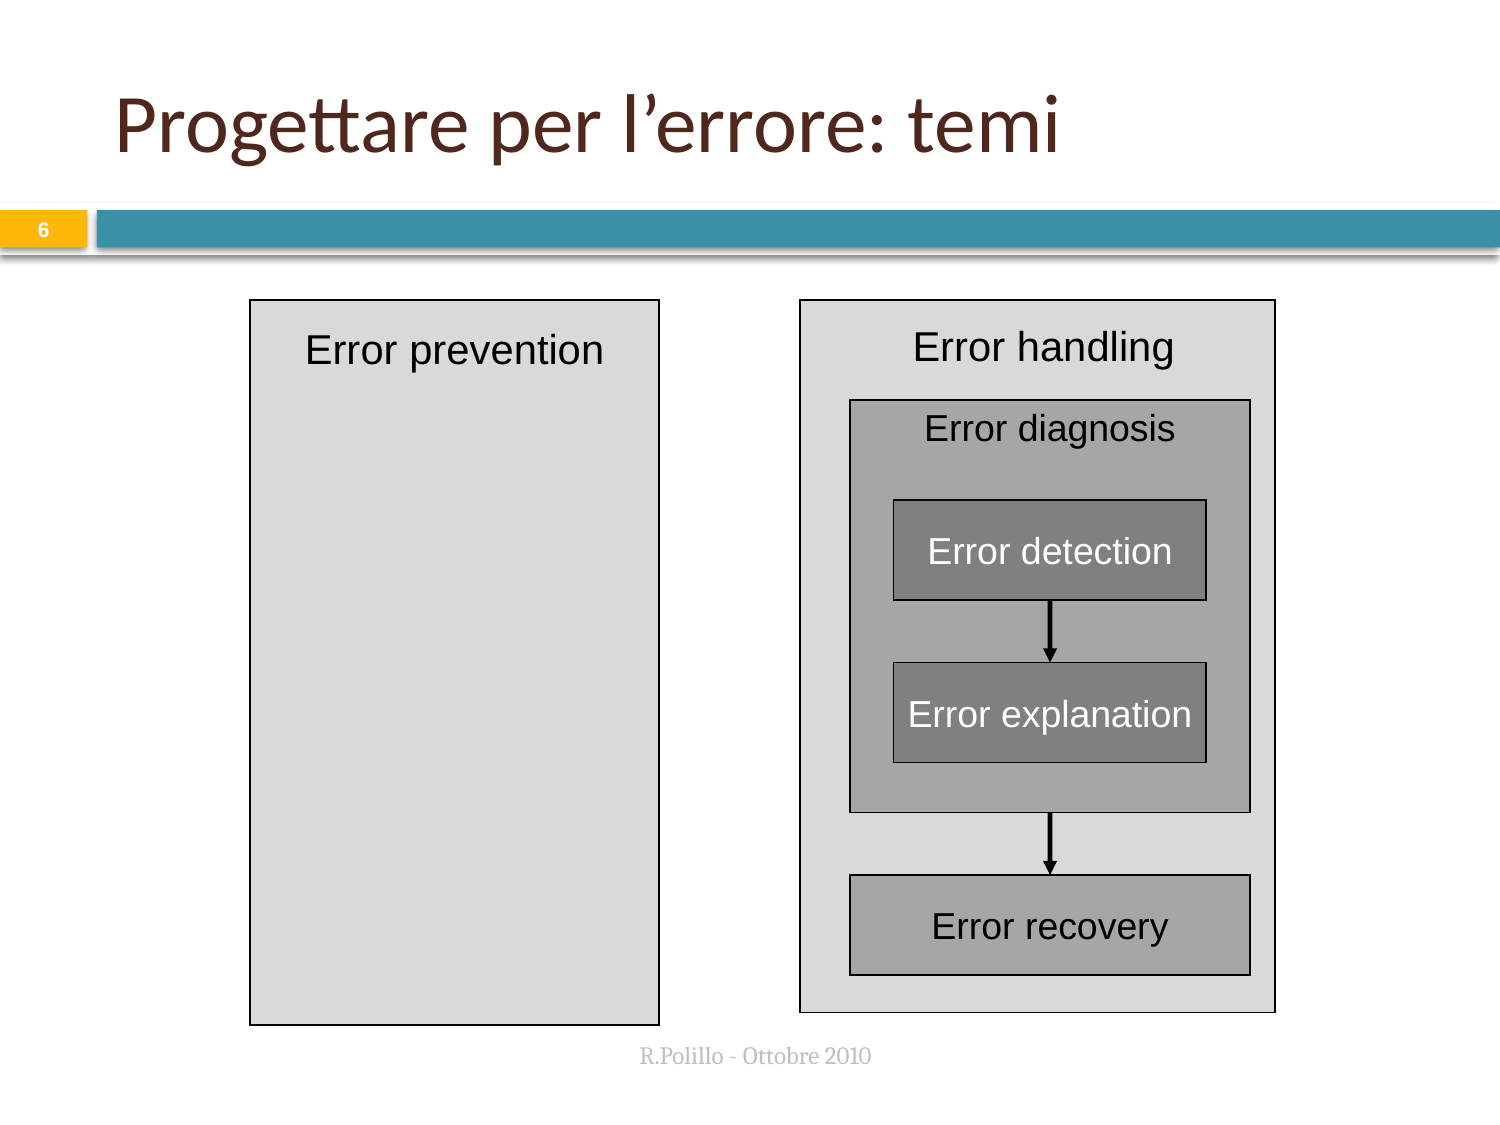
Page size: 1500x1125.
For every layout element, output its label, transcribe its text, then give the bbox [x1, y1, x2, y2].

text_box Error prevention [249, 299, 660, 1025]
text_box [849, 399, 1251, 976]
title Progettare per l’errore: temi [99, 37, 1438, 200]
slide_number 6 [0, 208, 88, 249]
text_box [799, 299, 1276, 1013]
footer R.Polillo - Ottobre 2010 [99, 1024, 1412, 1085]
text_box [893, 499, 1207, 763]
